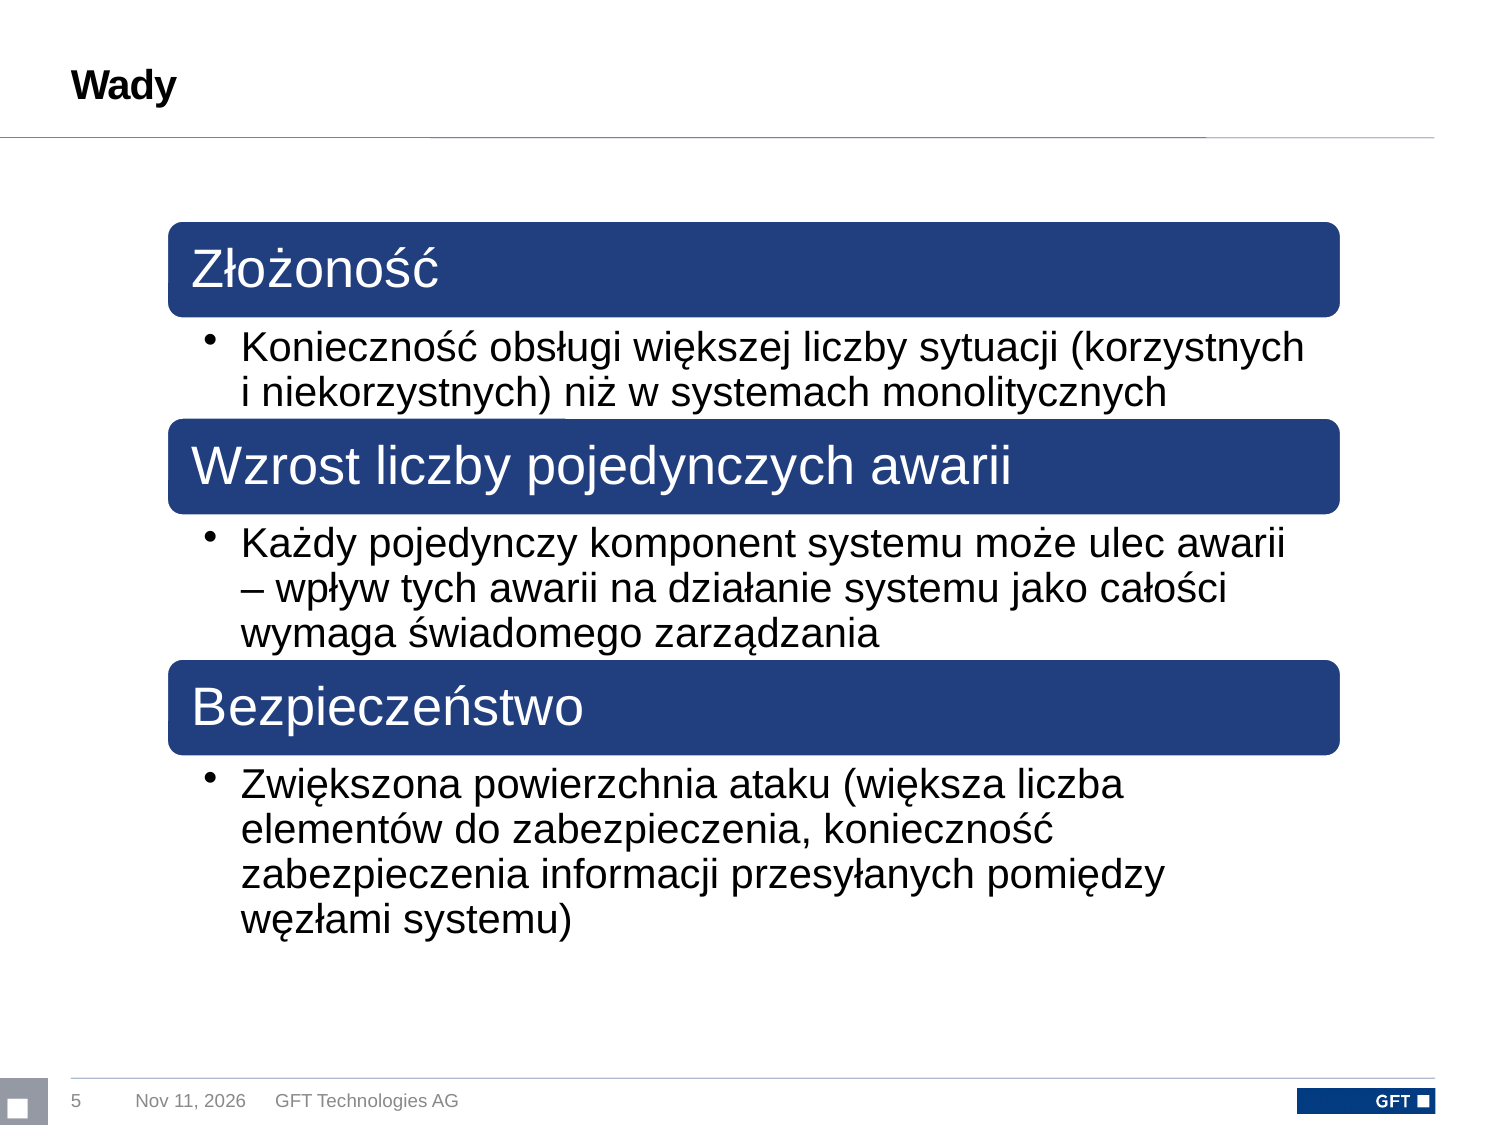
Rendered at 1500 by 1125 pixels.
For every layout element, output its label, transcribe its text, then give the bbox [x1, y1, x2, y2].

title Wady [70, 66, 1447, 120]
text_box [165, 206, 1343, 956]
slide_number 5 [70, 1089, 130, 1113]
slide_number 23-Feb-17 [135, 1089, 266, 1113]
picture [1297, 1088, 1436, 1114]
footer GFT Technologies AG [275, 1089, 991, 1113]
